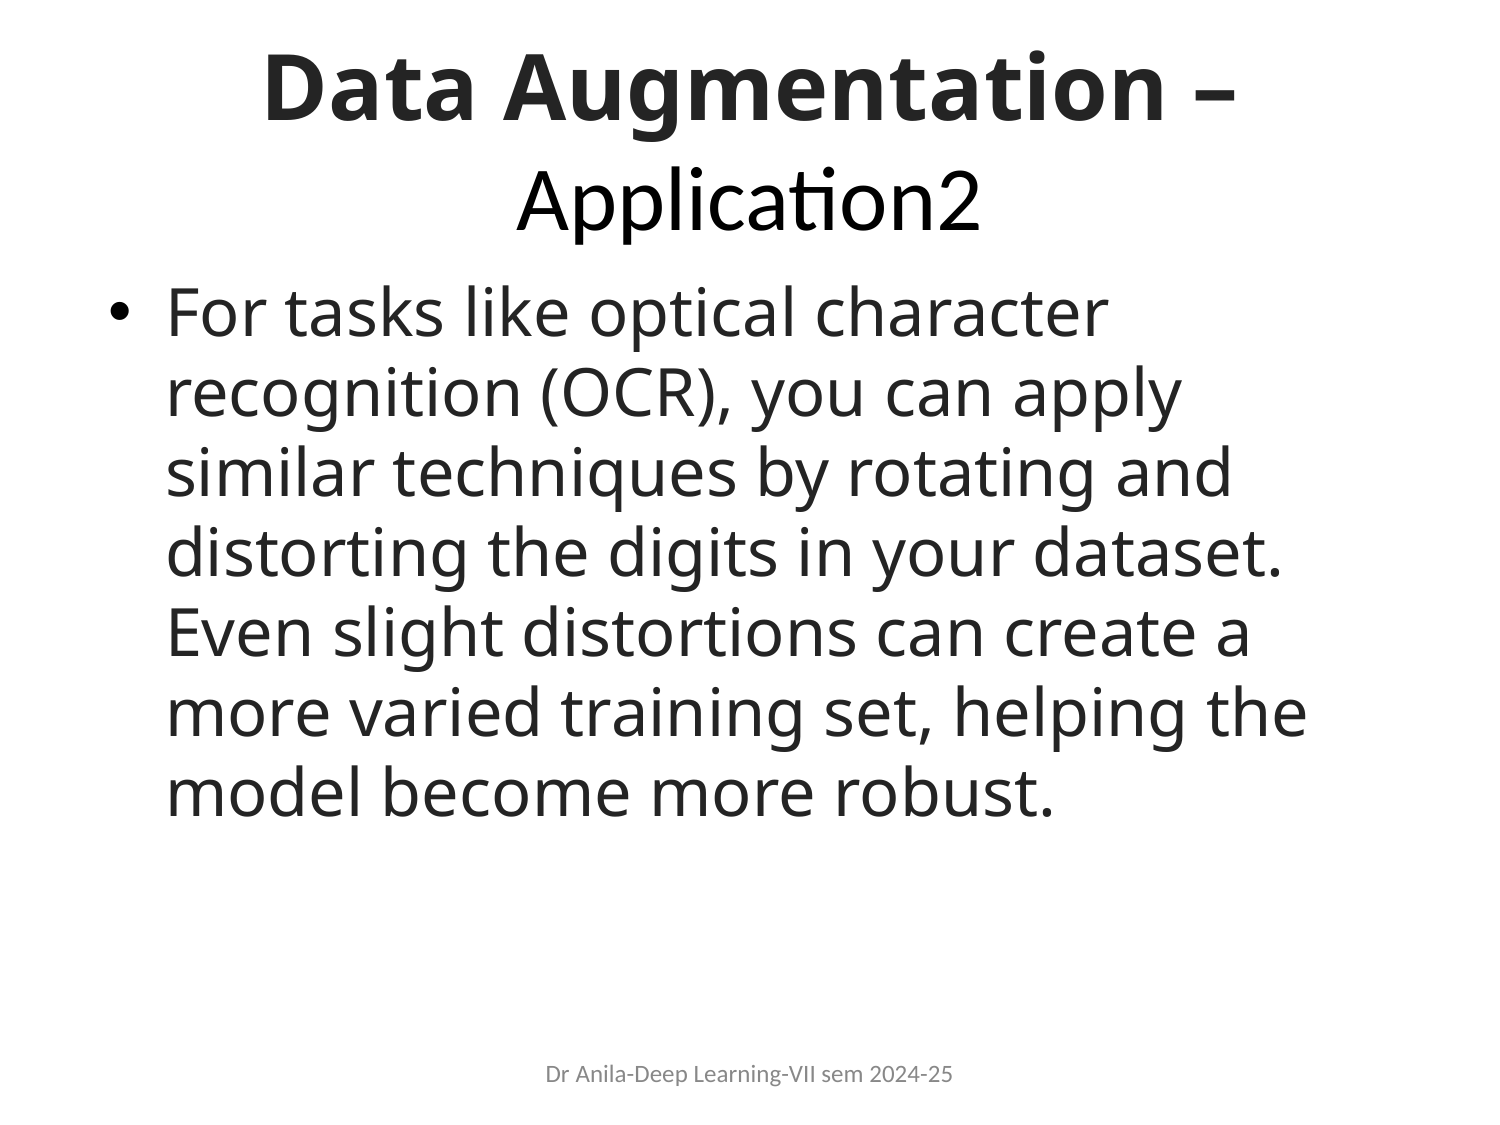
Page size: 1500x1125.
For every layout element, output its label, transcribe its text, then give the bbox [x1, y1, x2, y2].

list For tasks like optical character recognition (OCR), you can apply similar techniques by rotating and distorting the digits in your dataset. Even slight distortions can create a more varied training set, helping the model become more robust. [75, 262, 1425, 1005]
title Data Augmentation – Application2 [75, 45, 1425, 233]
footer Dr Anila-Deep Learning-VII sem 2024-25 [512, 1042, 988, 1103]
